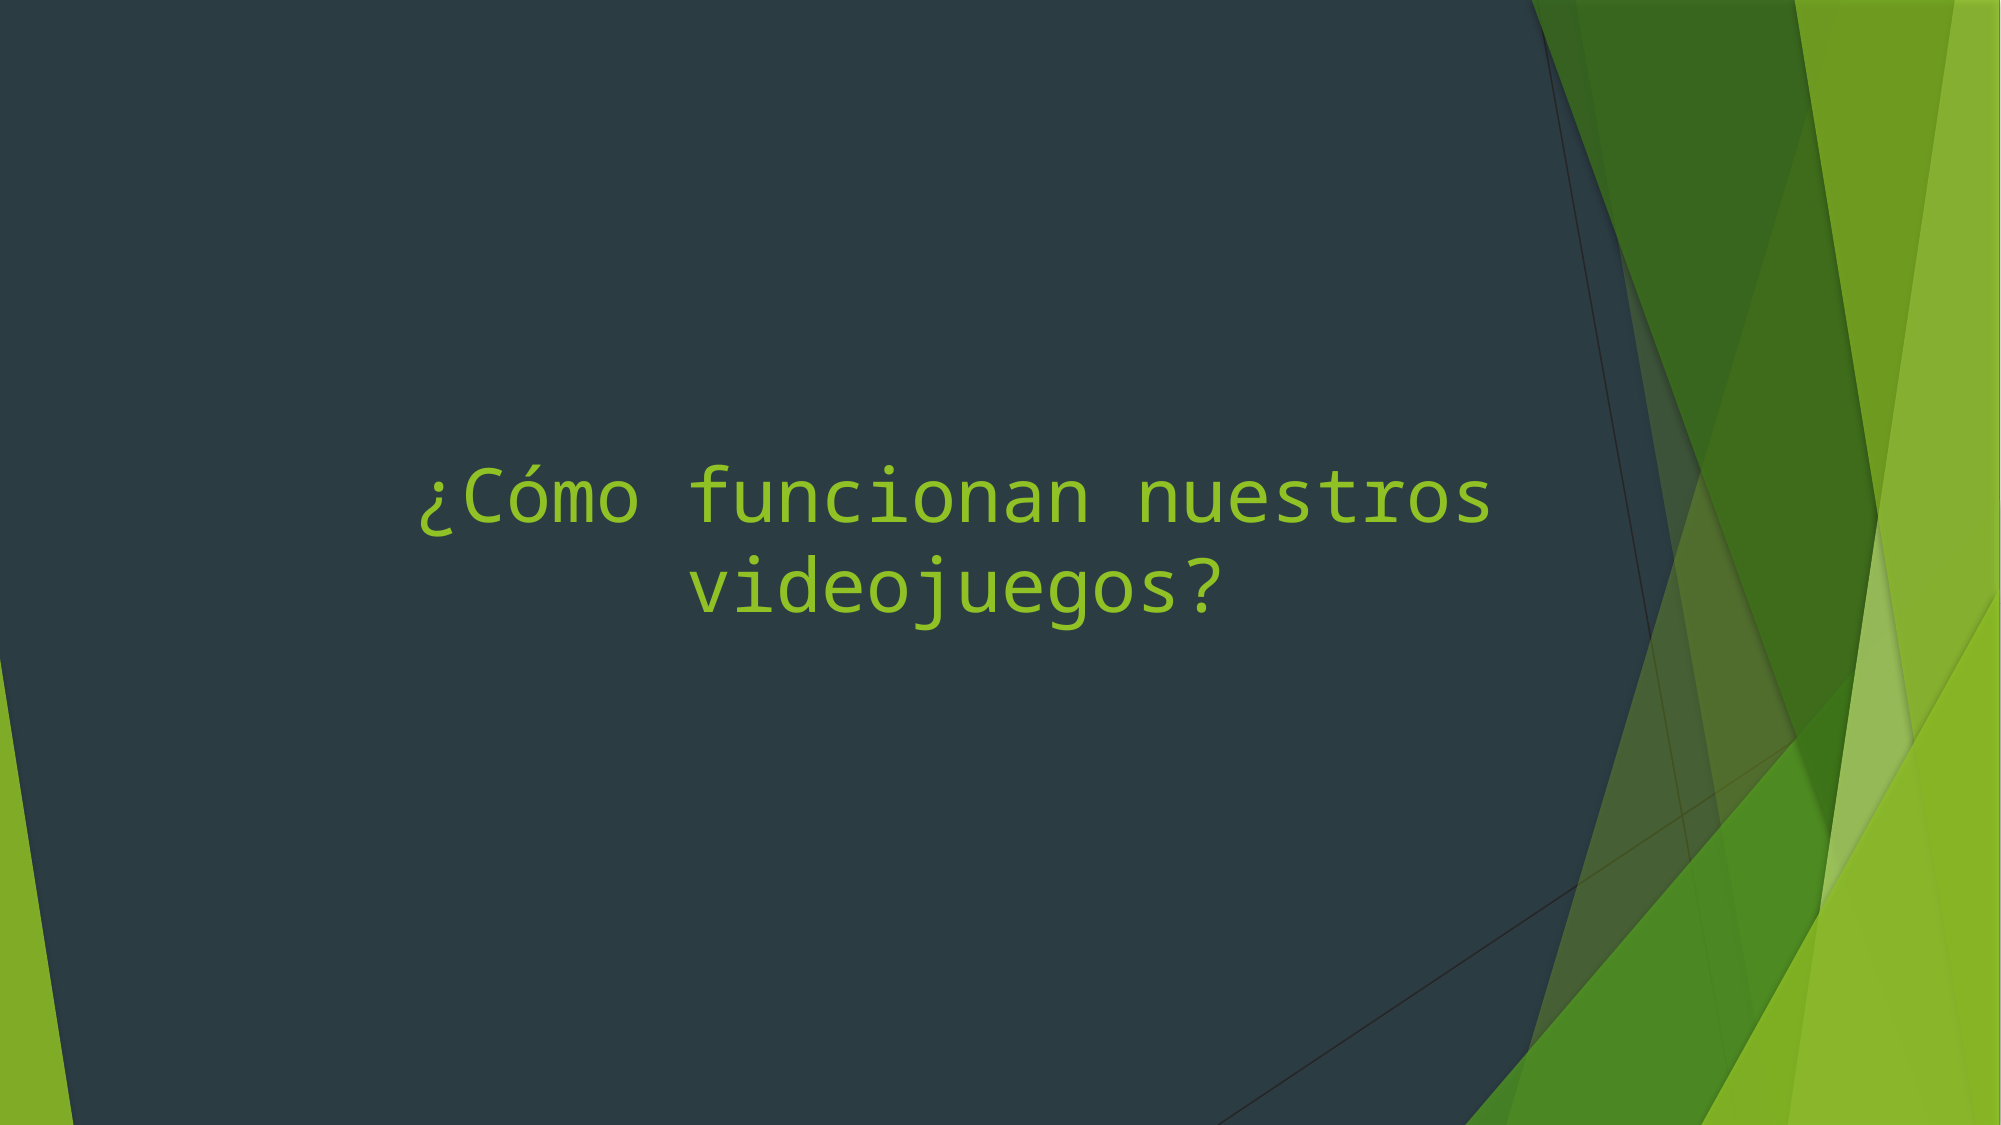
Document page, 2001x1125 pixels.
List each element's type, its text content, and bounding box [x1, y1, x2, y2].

list ¿Cómo funcionan nuestros videojuegos? [250, 440, 1662, 685]
